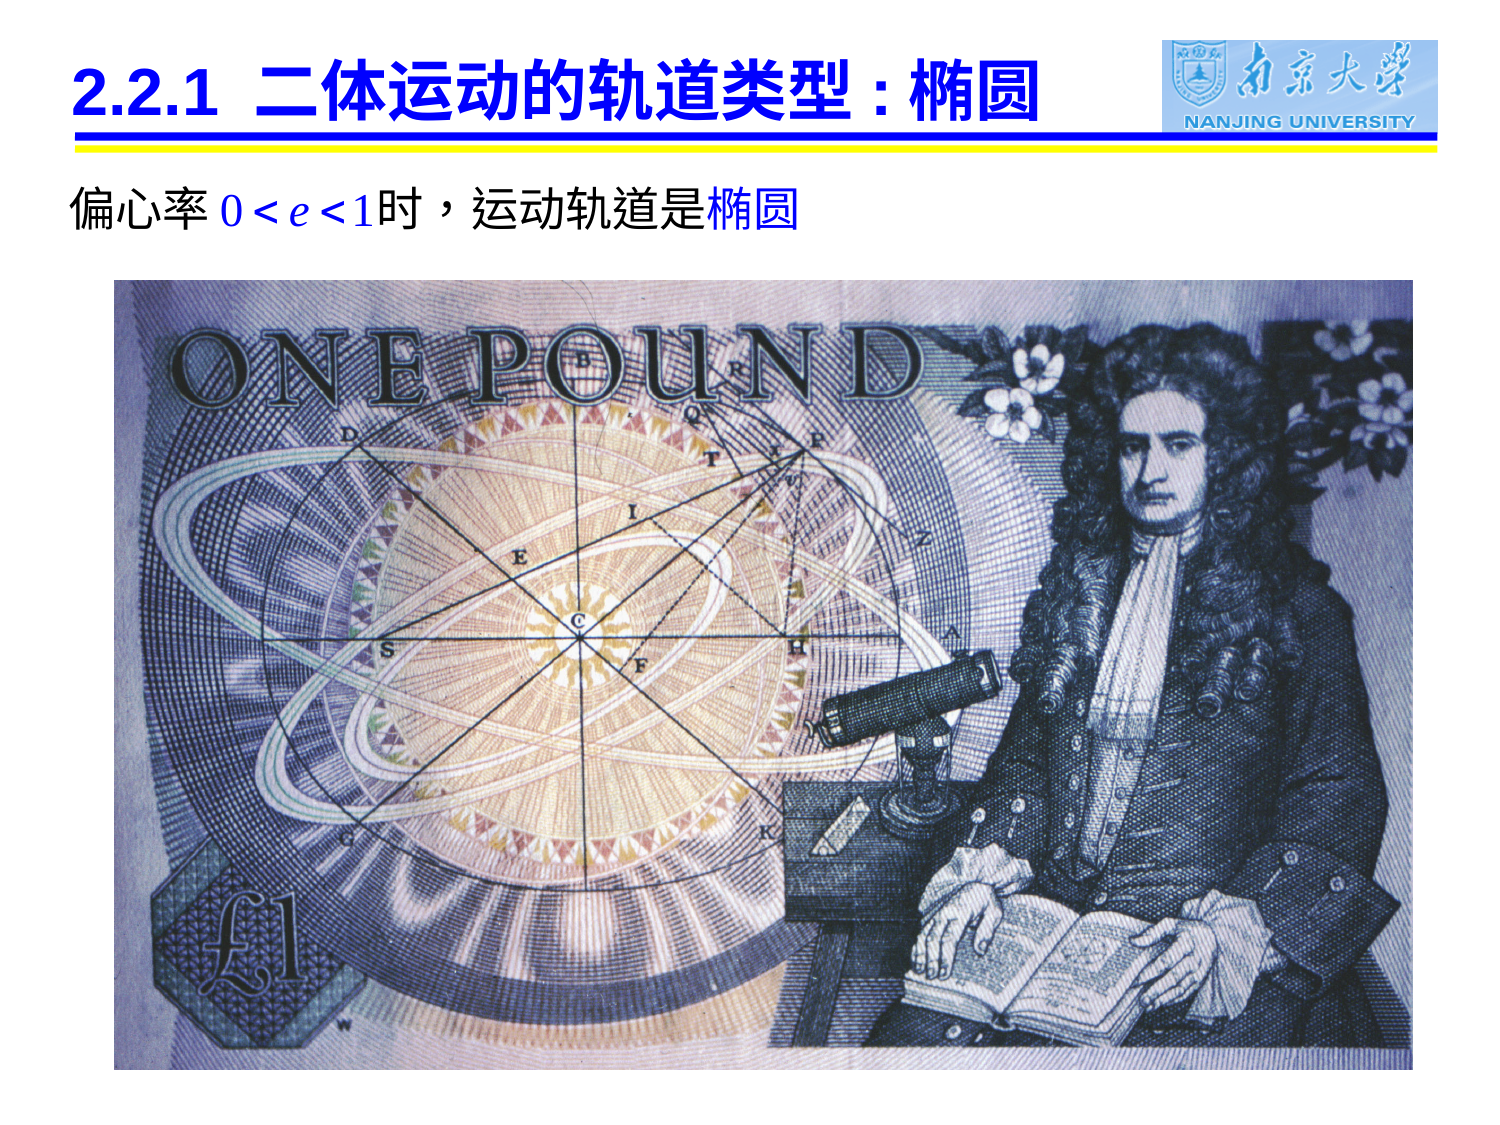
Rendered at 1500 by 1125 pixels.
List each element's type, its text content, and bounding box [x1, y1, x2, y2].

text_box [63, 178, 806, 247]
picture [1162, 40, 1438, 132]
title 2.2.1 二体运动的轨道类型:椭圆 [56, 30, 1132, 148]
picture [113, 280, 1413, 1070]
